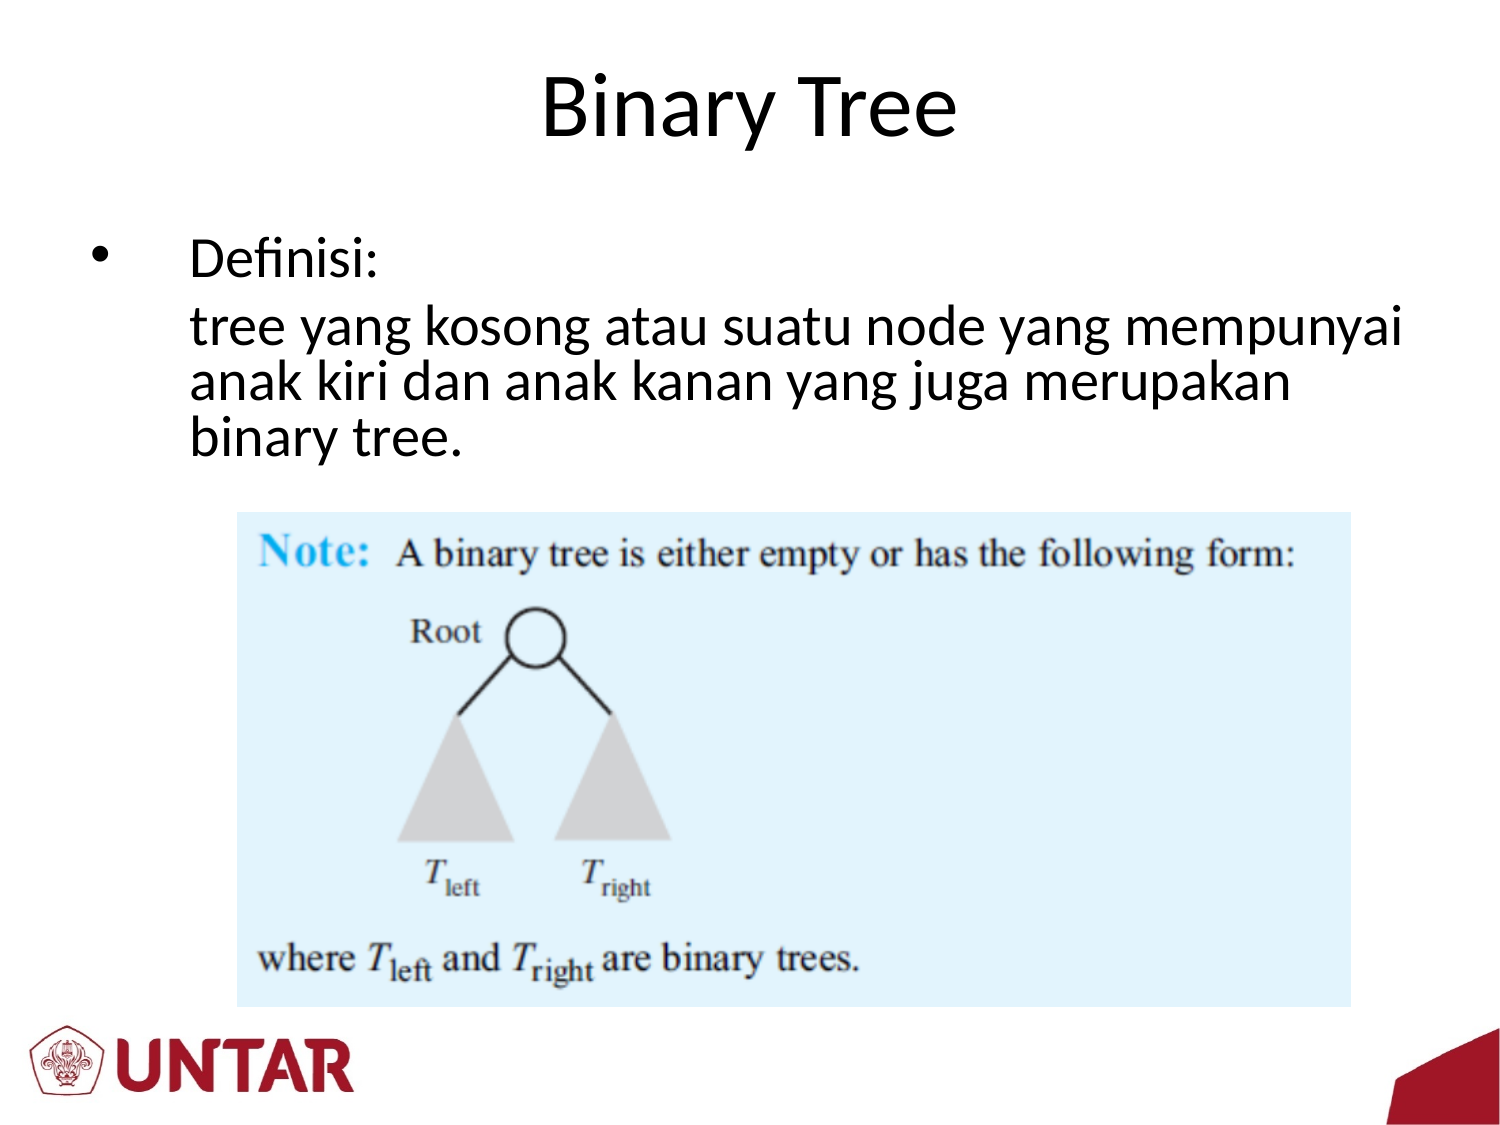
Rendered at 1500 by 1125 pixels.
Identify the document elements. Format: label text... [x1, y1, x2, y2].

list Definisi: tree yang kosong atau suatu node yang mempunyai anak kiri dan anak kanan yang juga merupakan binary tree. [75, 224, 1425, 1005]
title Binary Tree [75, 0, 1425, 200]
picture [0, 0, 1500, 1125]
